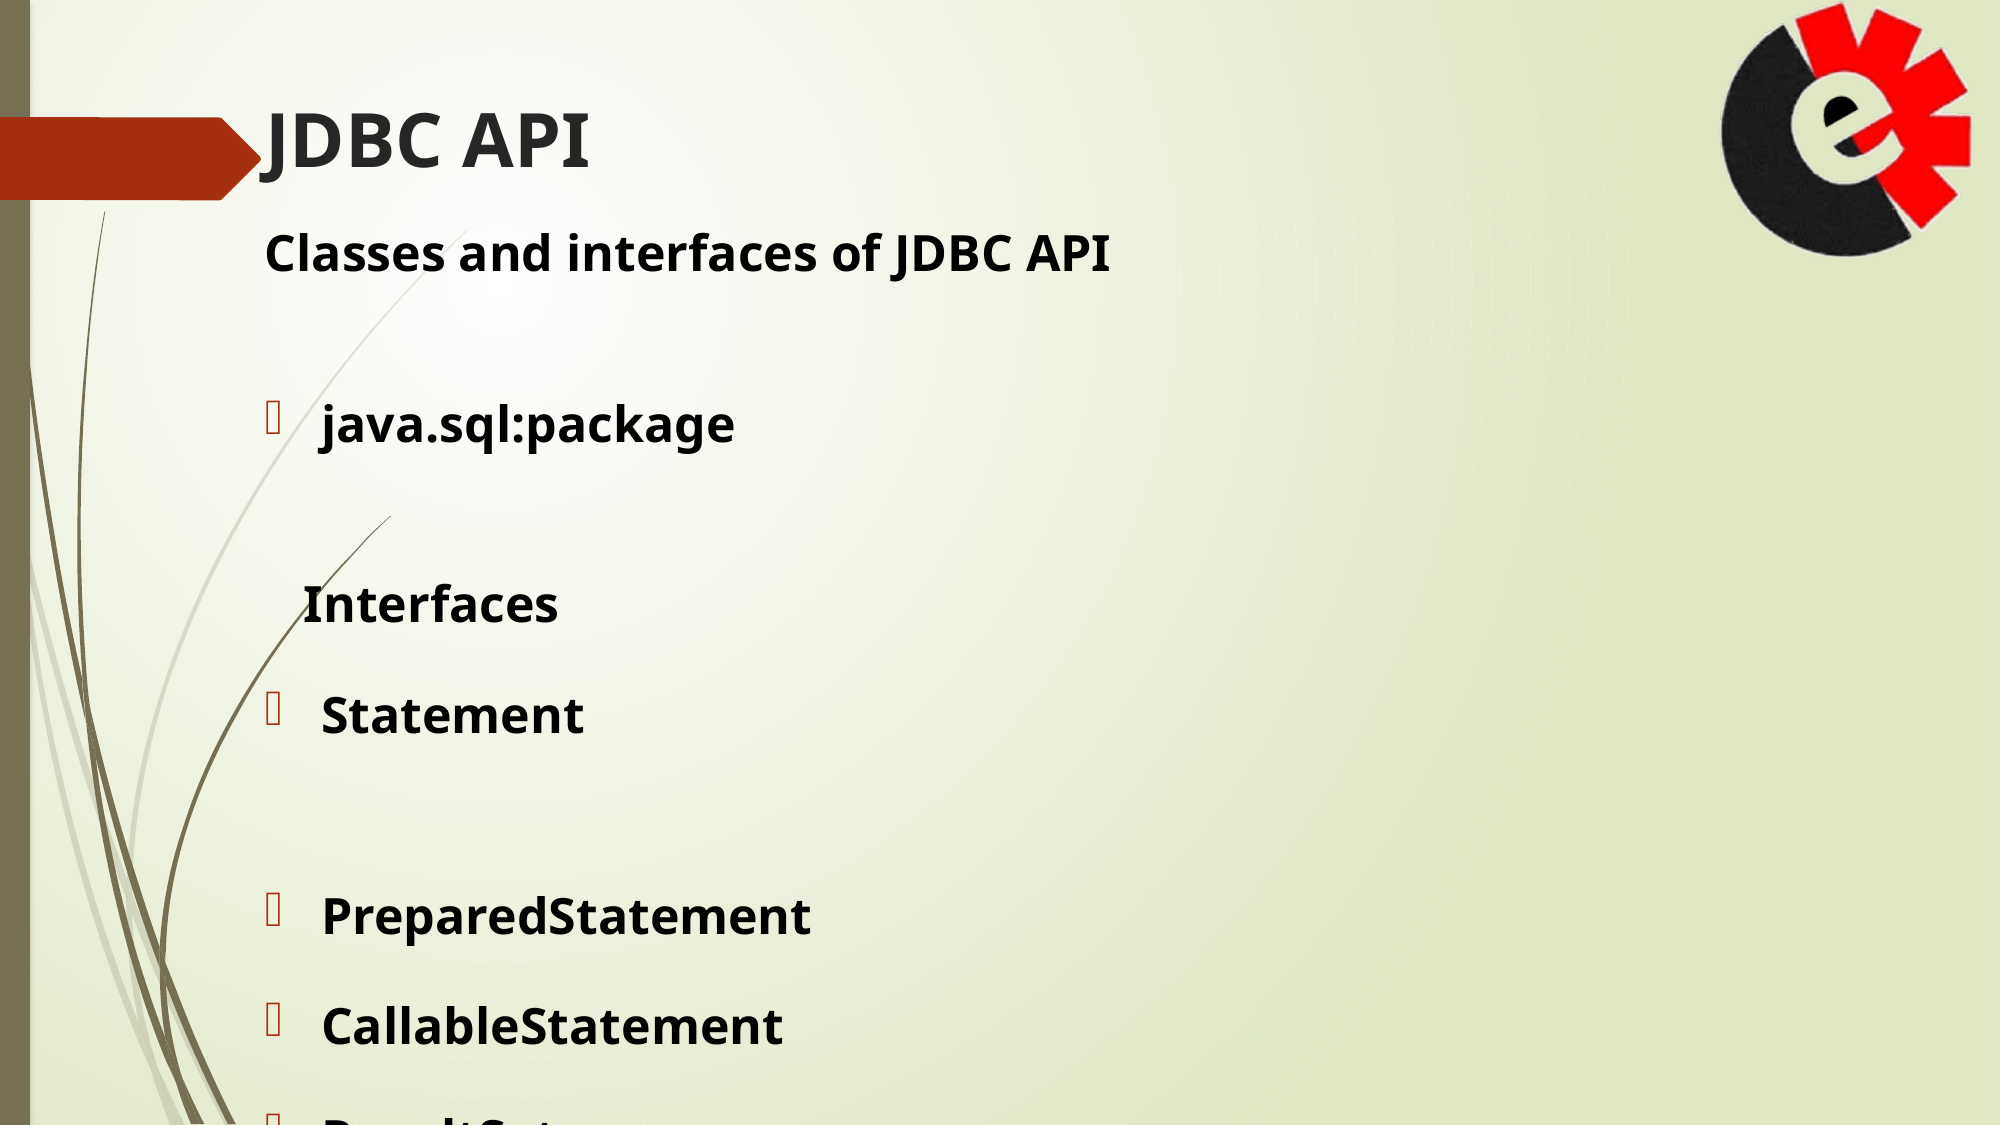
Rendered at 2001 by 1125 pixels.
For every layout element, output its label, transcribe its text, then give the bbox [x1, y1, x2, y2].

text_box Classes and interfaces of JDBC API java.sql:package Interfaces Statement PreparedStatement CallableStatement ResultSet [250, 214, 1968, 1125]
title JDBC API [250, 85, 1713, 214]
picture [1718, 0, 1975, 259]
